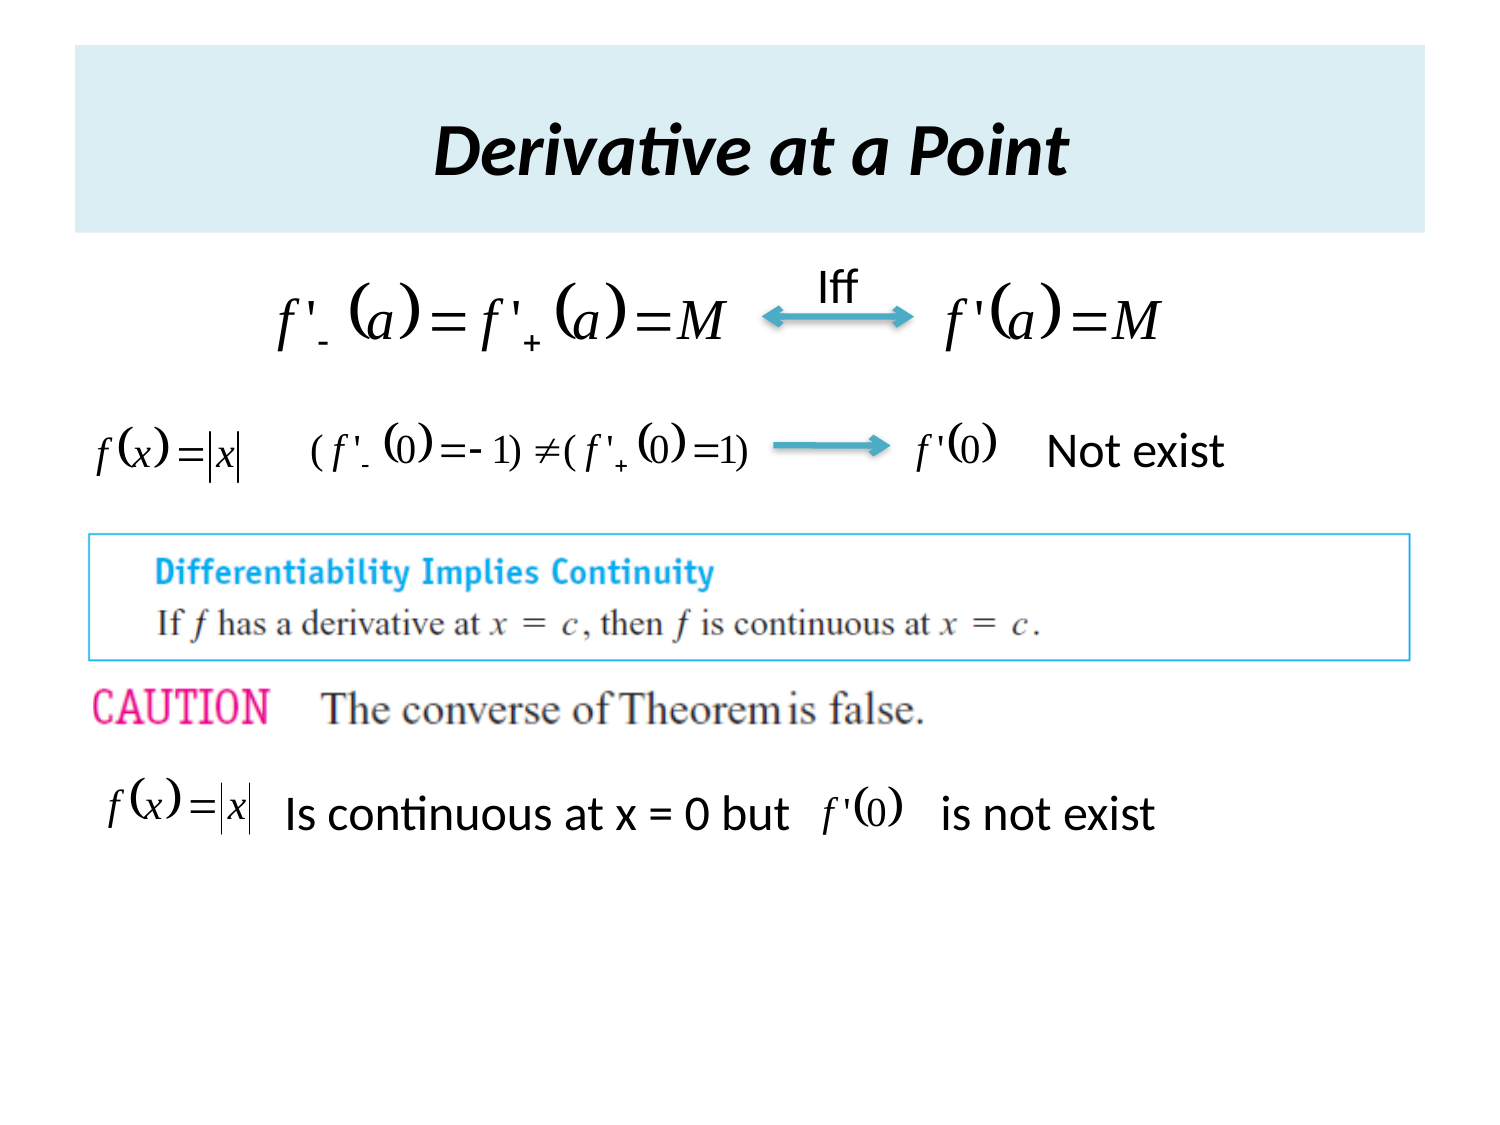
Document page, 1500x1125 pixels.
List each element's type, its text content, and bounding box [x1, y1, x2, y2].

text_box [81, 421, 249, 493]
picture [93, 679, 929, 739]
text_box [808, 784, 904, 844]
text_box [925, 280, 1179, 364]
picture [81, 527, 1414, 669]
text_box Is continuous at x = 0 but [269, 773, 821, 849]
text_box Not exist [1031, 410, 1266, 485]
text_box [257, 280, 744, 364]
text_box Iff [785, 246, 891, 314]
text_box is not exist [925, 773, 1196, 849]
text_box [902, 421, 998, 481]
title Derivative at a Point [75, 45, 1425, 233]
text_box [93, 773, 261, 844]
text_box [304, 421, 757, 481]
